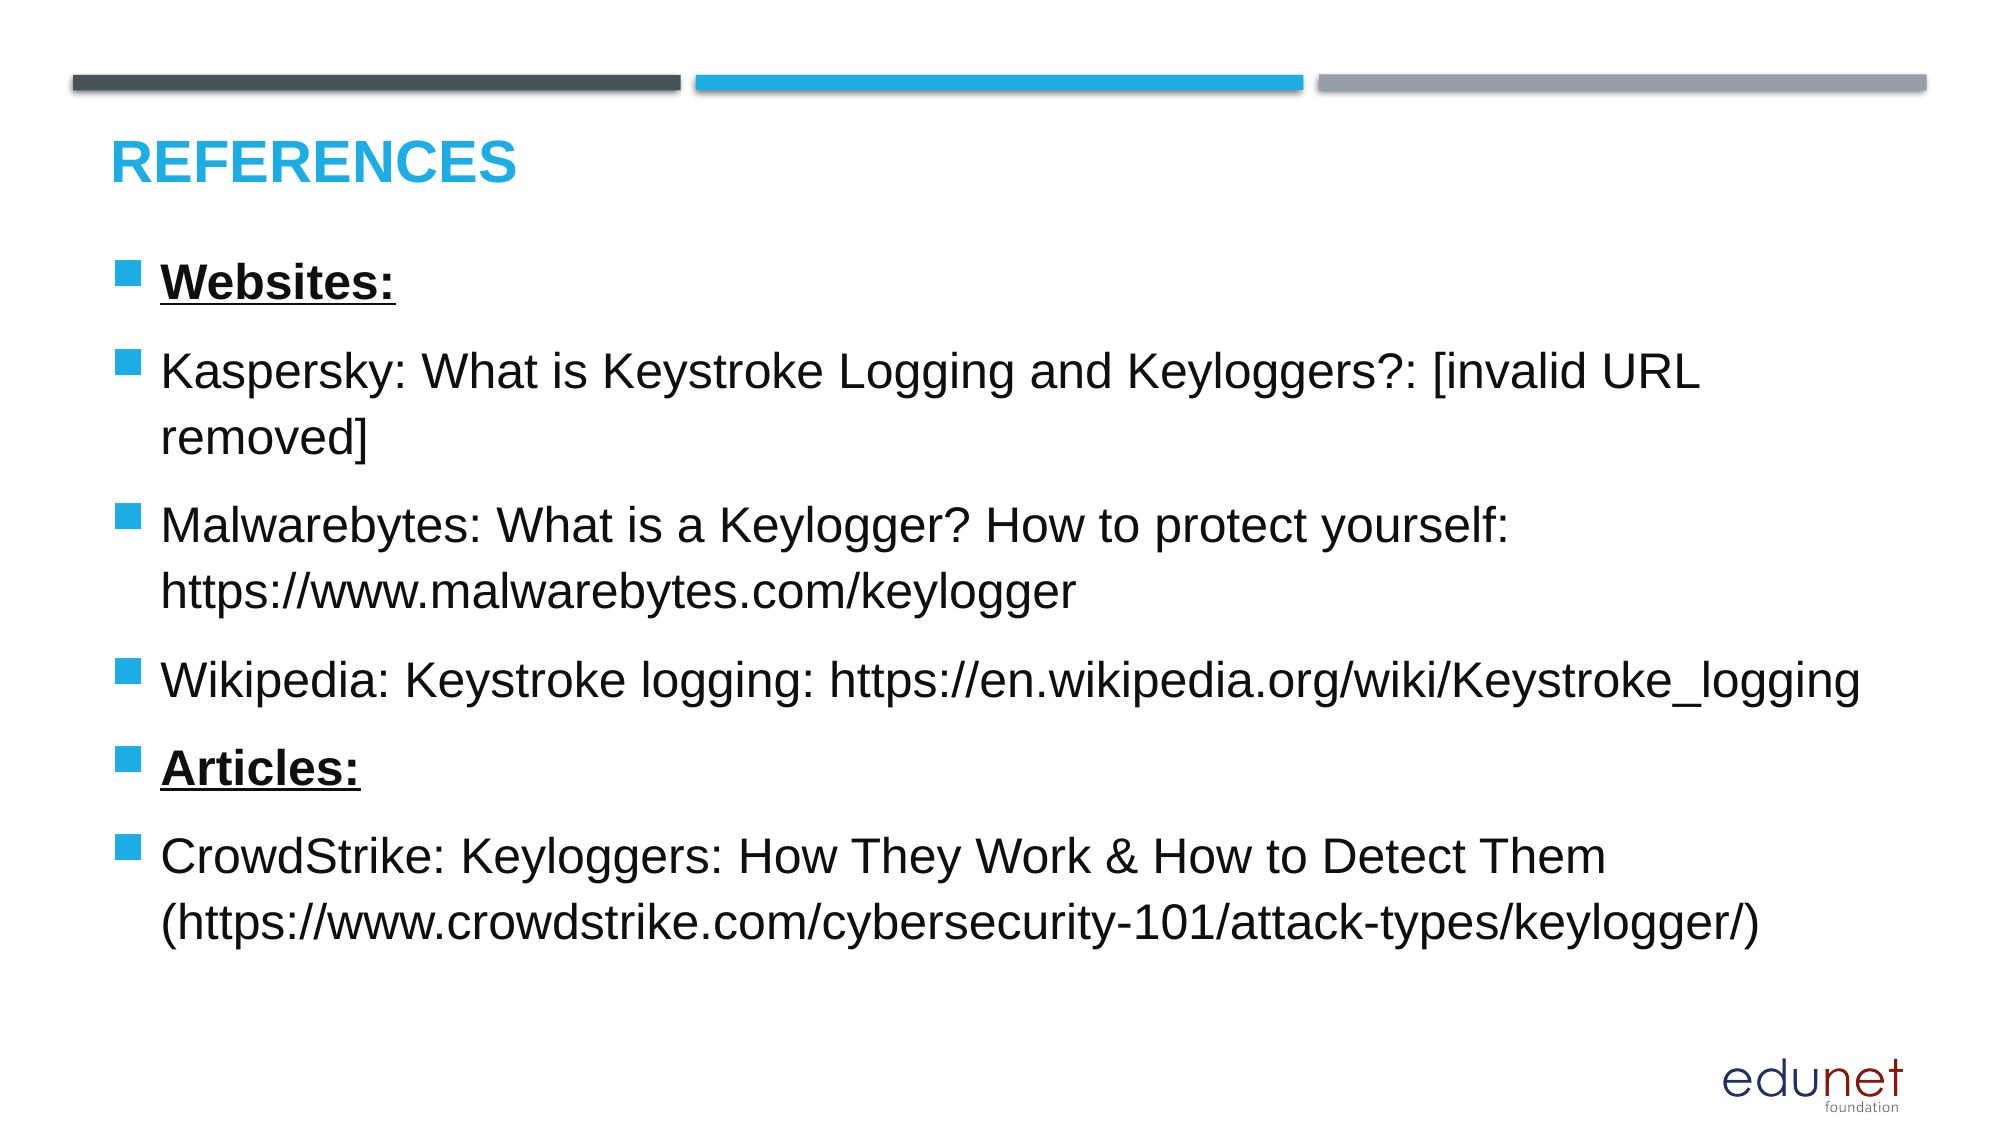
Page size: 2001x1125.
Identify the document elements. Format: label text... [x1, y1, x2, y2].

list Websites: Kaspersky: What is Keystroke Logging and Keyloggers?: [invalid URL removed] Malwarebytes: What is a Keylogger? How to protect yourself: https://www.malwarebytes.com/keylogger Wikipedia: Keystroke logging: https://en.wikipedia.org/wiki/Keystroke_logging Articles: CrowdStrike: Keyloggers: How They Work & How to Detect Them (https://www.crowdstrike.com/cybersecurity-101/attack-types/keylogger/) [95, 213, 1905, 981]
title References [95, 115, 1905, 203]
picture [1719, 1056, 1905, 1116]
